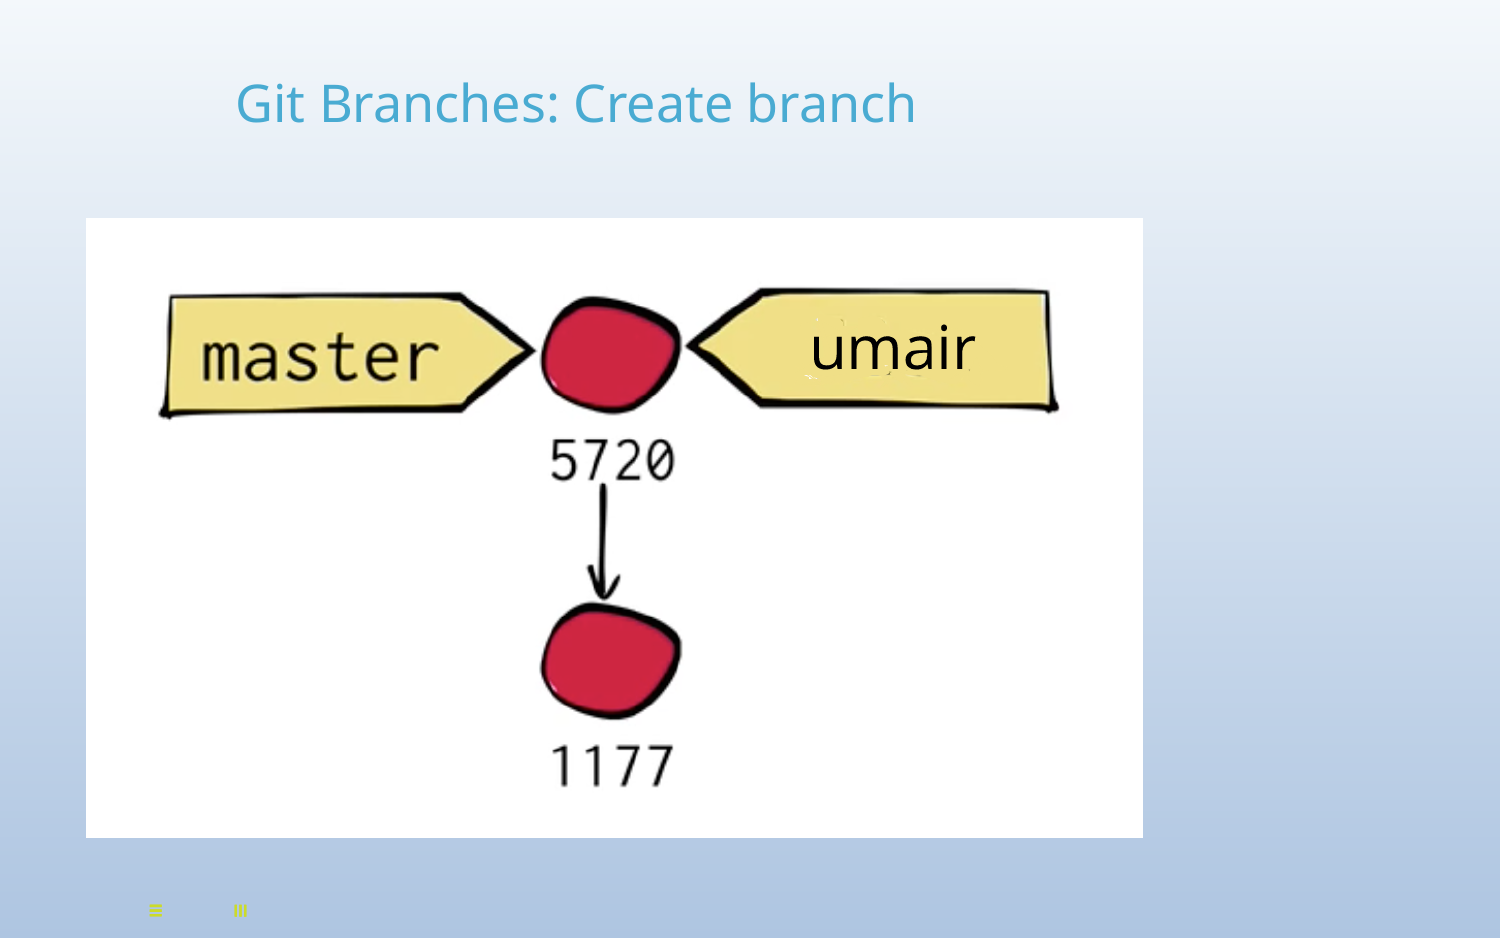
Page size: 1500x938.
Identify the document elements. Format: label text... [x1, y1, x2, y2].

picture [85, 218, 1143, 838]
title Git Branches: Create branch [220, 22, 1314, 181]
